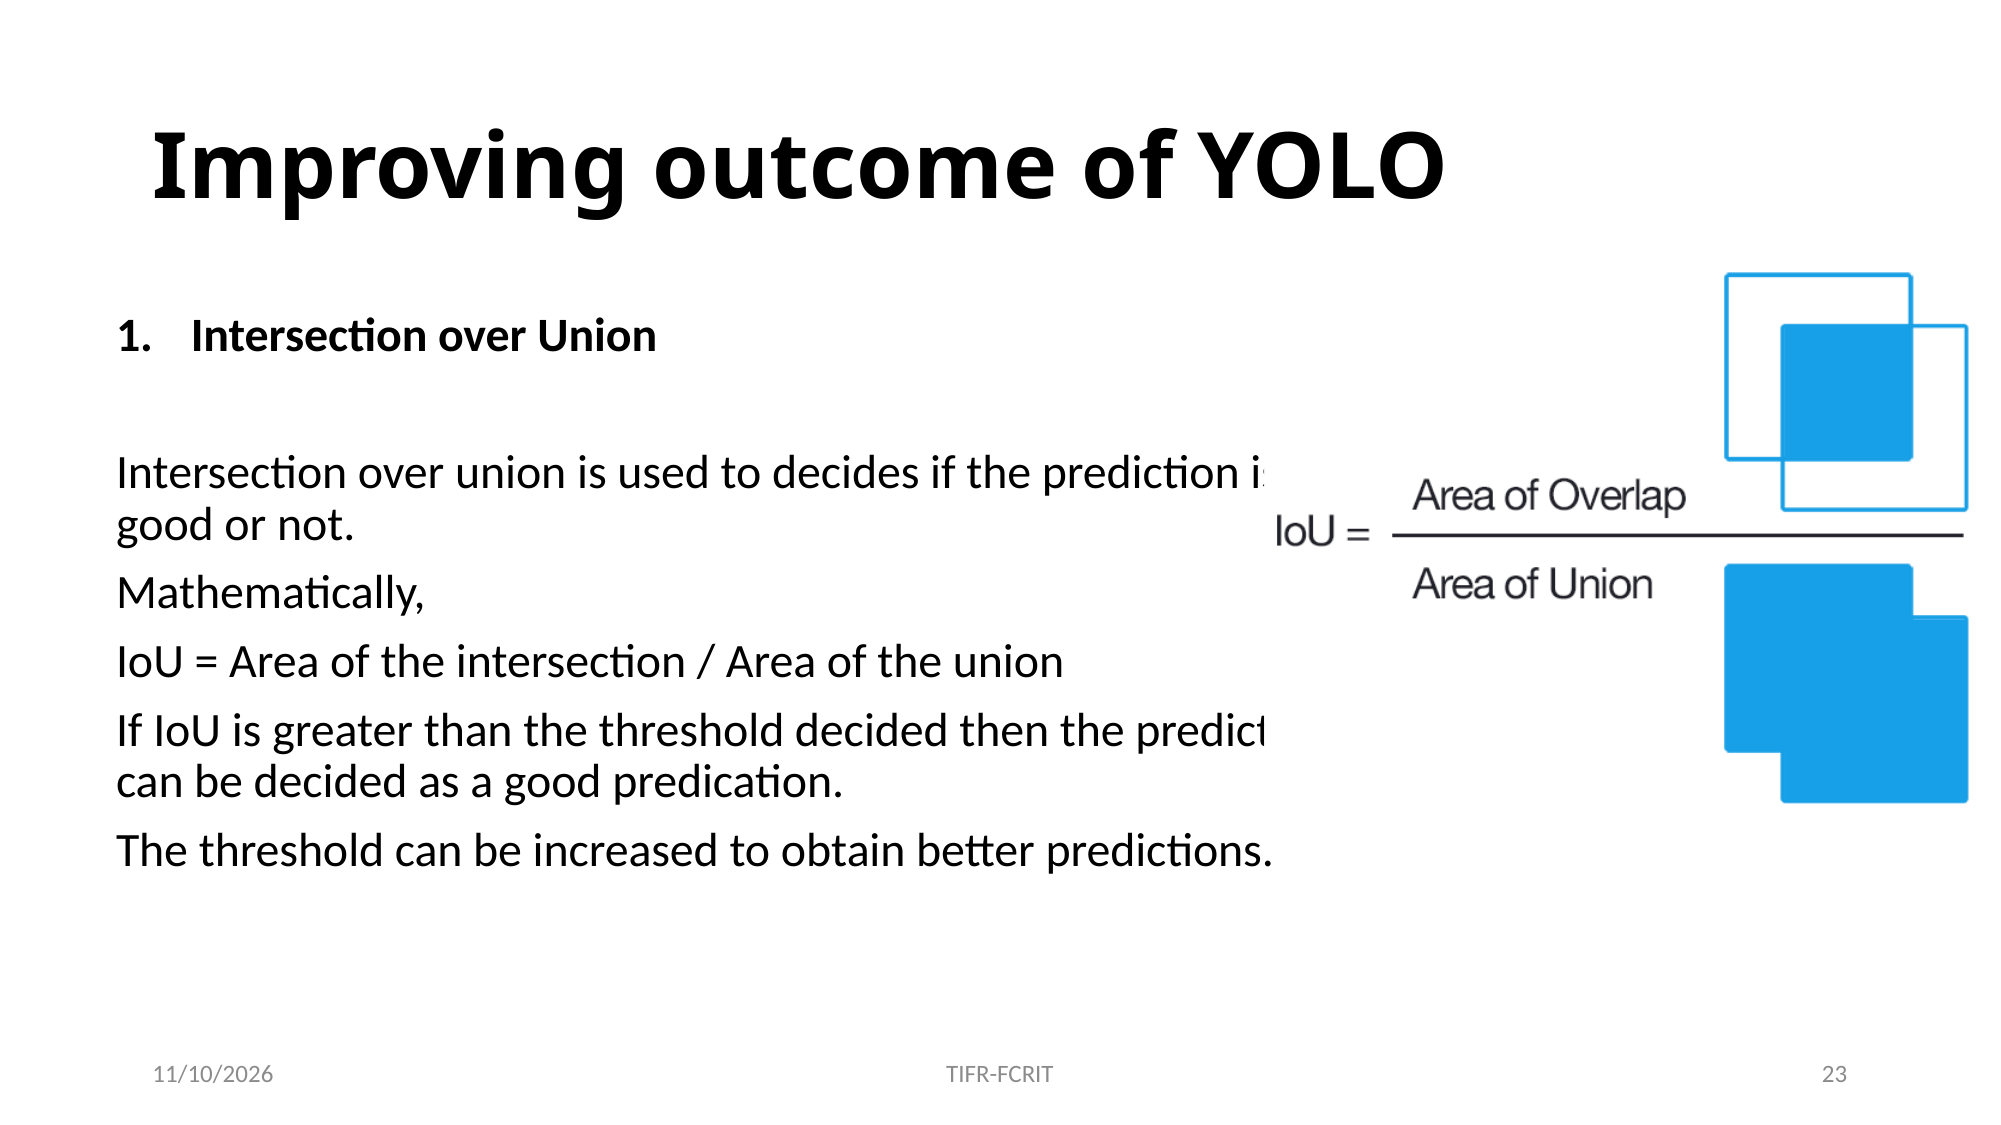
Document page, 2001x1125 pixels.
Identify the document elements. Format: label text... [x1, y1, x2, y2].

footer TIFR-FCRIT [662, 1042, 1338, 1103]
slide_number 23 [1412, 1042, 1863, 1103]
slide_number 01-Jul-19 [137, 1042, 588, 1103]
picture [1264, 258, 1983, 819]
title Improving outcome of YOLO [137, 59, 1863, 278]
list Intersection over Union Intersection over union is used to decides if the prediction is good or not. Mathematically, IoU = Area of the intersection / Area of the union If IoU is greater than the threshold decided then the prediction can be decided as a good predication. The threshold can be increased to obtain better predictions. [101, 303, 1376, 1017]
